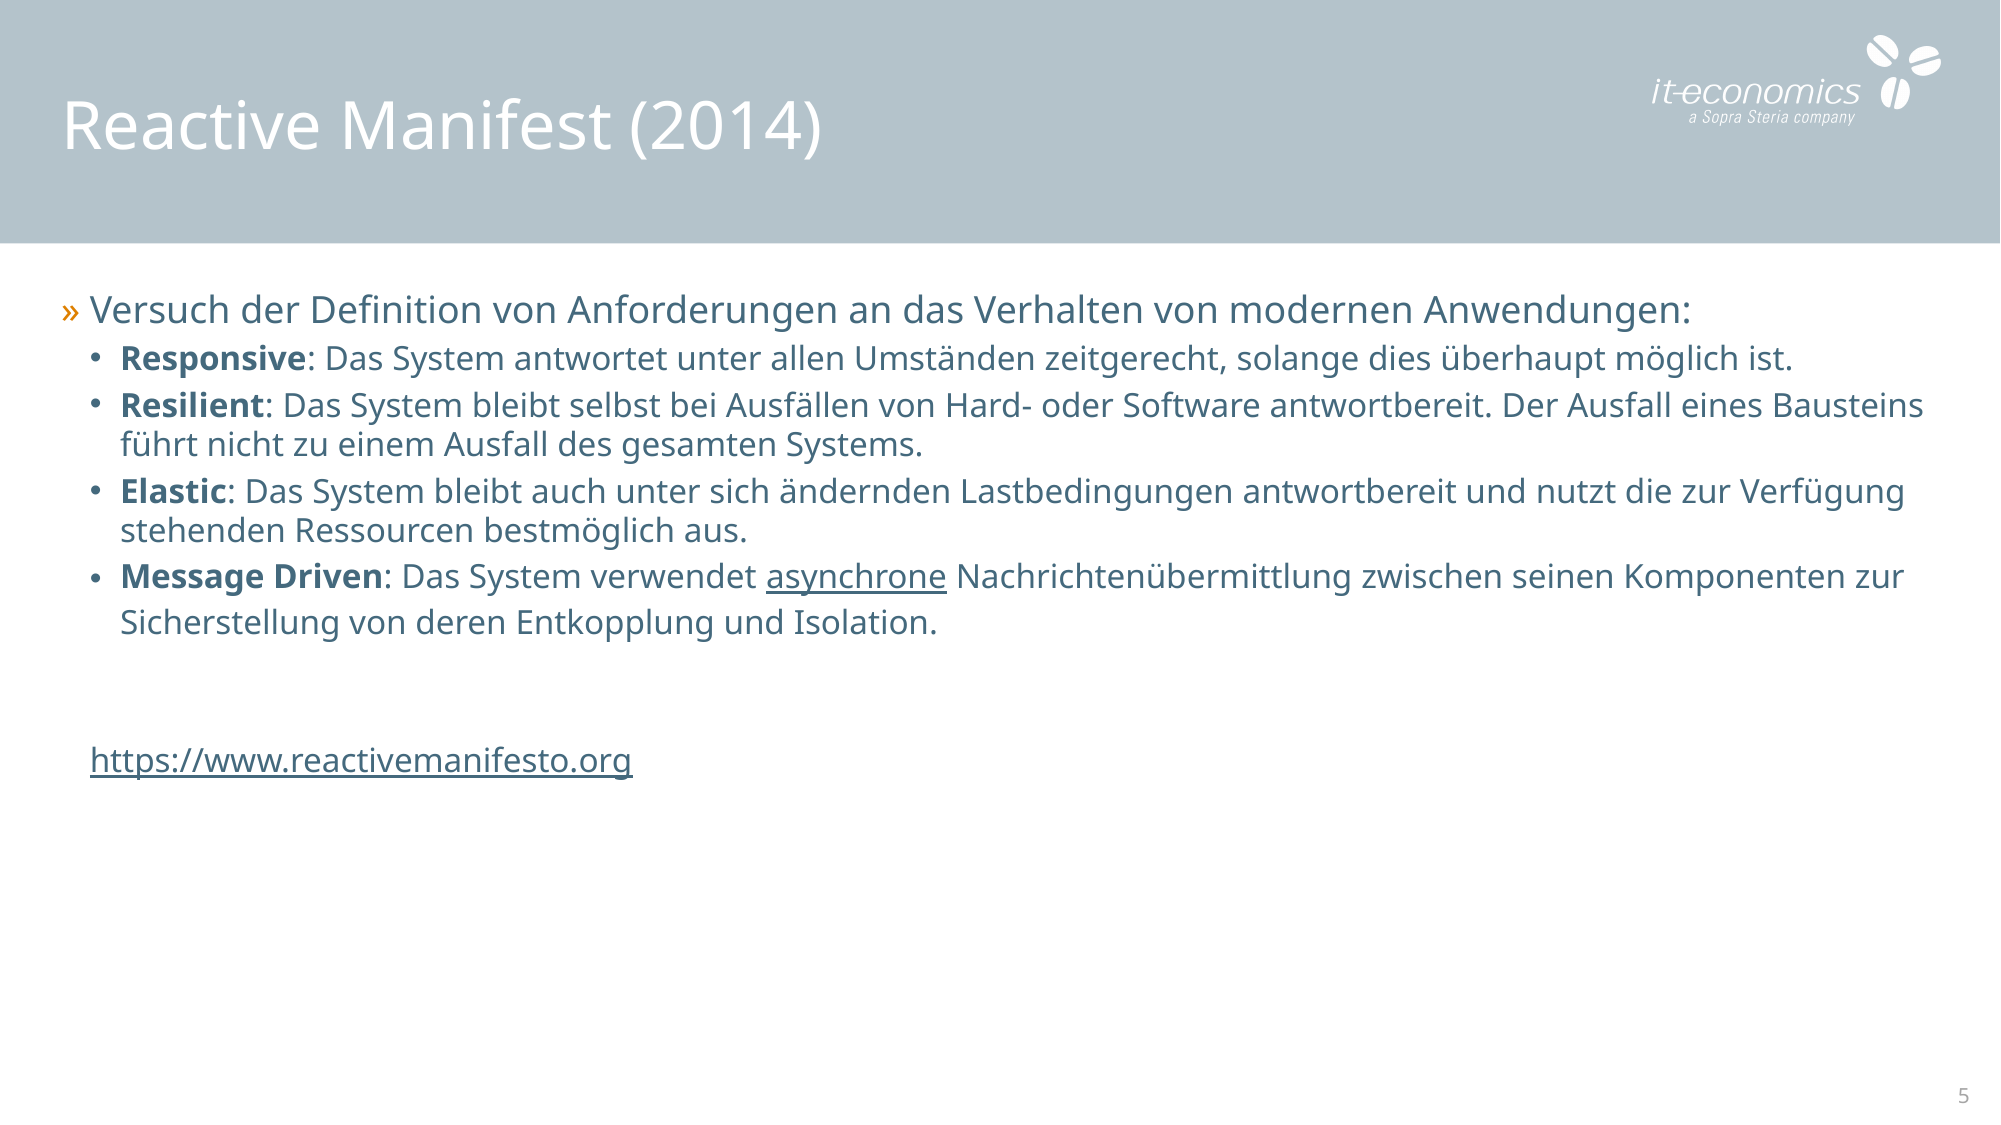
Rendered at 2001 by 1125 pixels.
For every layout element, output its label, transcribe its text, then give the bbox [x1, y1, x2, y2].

picture [1652, 35, 1941, 76]
list Reactive Manifest (2014) [55, 76, 1945, 220]
list Versuch der Definition von Anforderungen an das Verhalten von modernen Anwendungen: Responsive: Das System antwortet unter allen Umständen zeitgerecht, solange dies überhaupt möglich ist. Resilient: Das System bleibt selbst bei Ausfällen von Hard- oder Software antwortbereit. Der Ausfall eines Bausteins führt nicht zu einem Ausfall des gesamten Systems. Elastic: Das System bleibt auch unter sich ändernden Lastbedingungen antwortbereit und nutzt die zur Verfügung stehenden Ressourcen bestmöglich aus. Message Driven: Das System verwendet asynchrone Nachrichtenübermittlung zwischen seinen Komponenten zur Sicherstellung von deren Entkopplung und Isolation. https://www.reactivemanifesto.org [55, 280, 1947, 1052]
